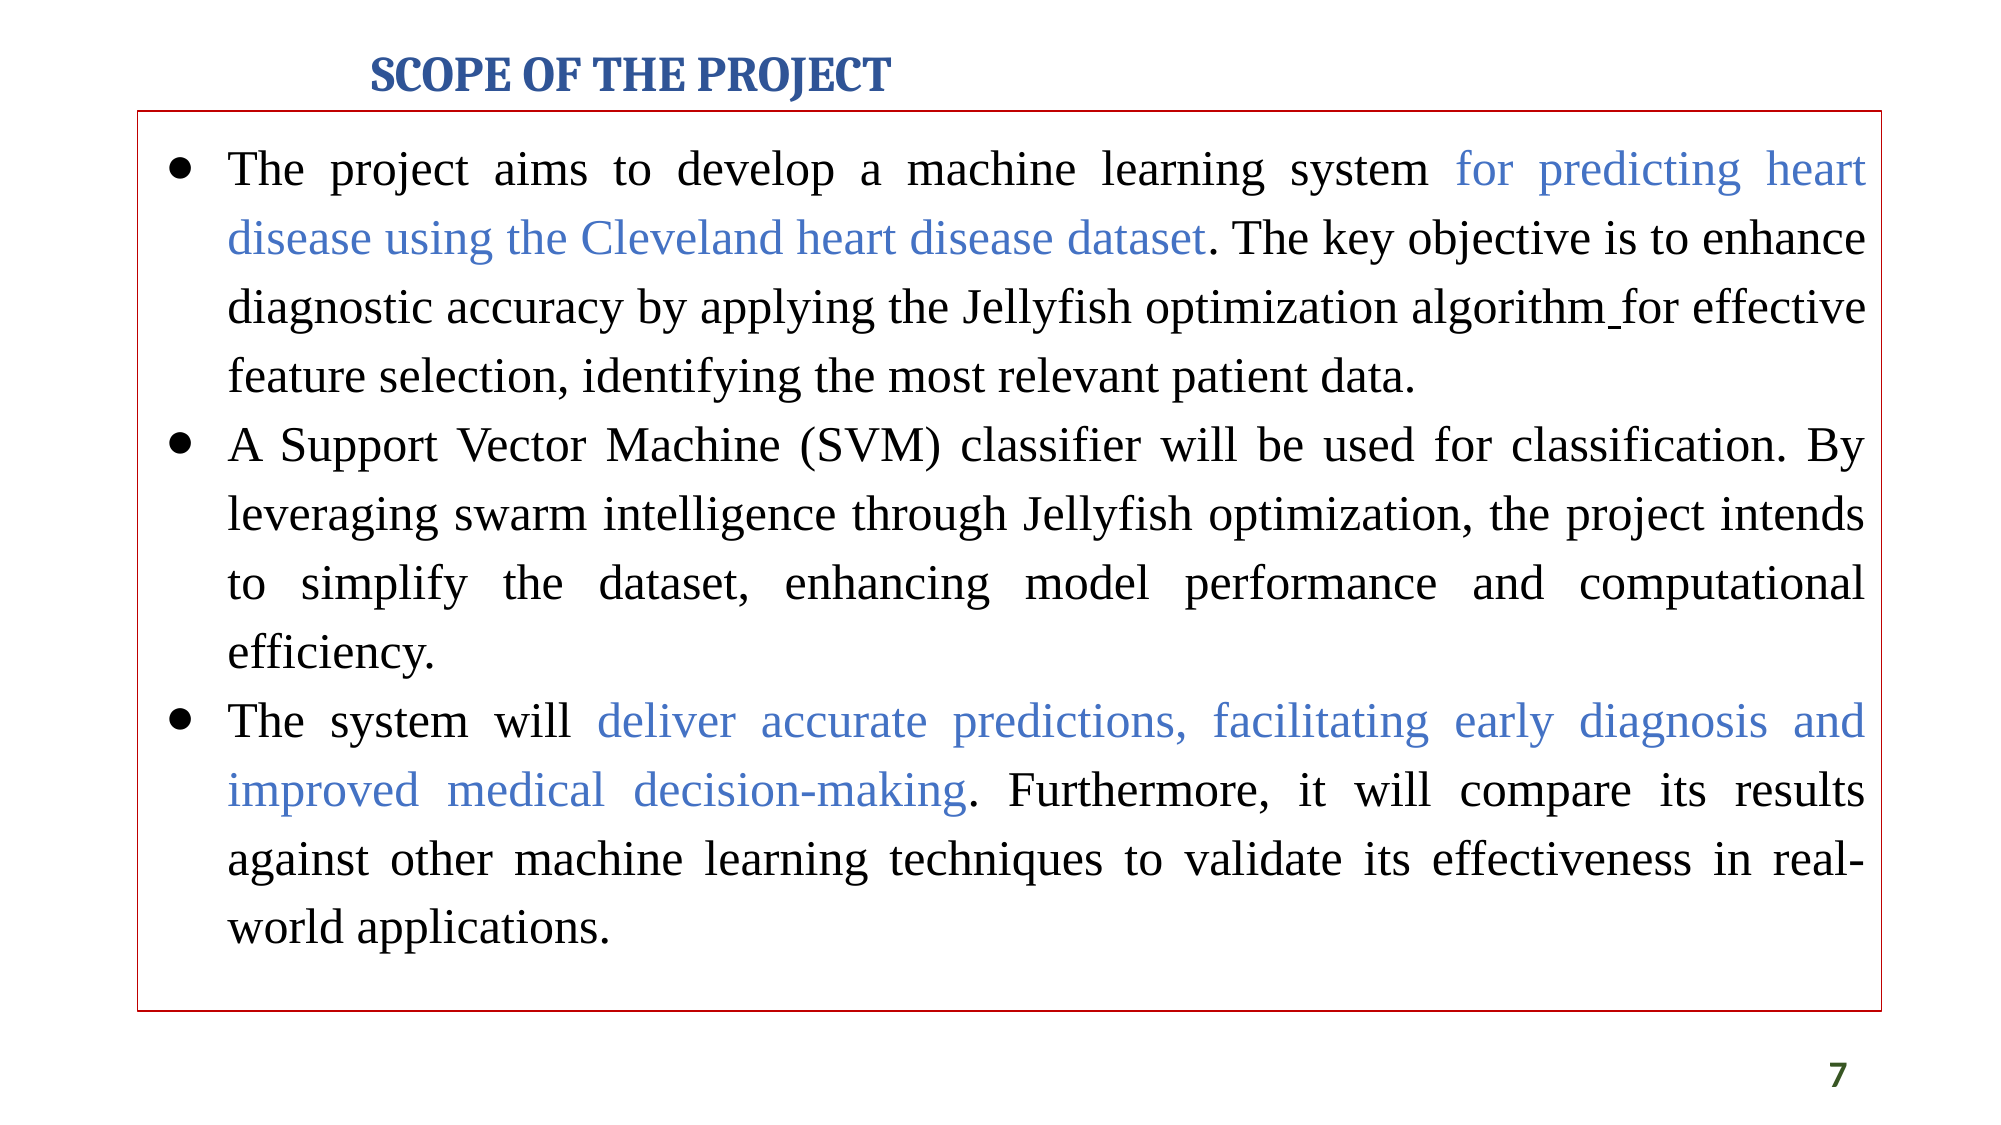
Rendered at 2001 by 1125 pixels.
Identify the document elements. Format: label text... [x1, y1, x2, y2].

text_box The project aims to develop a machine learning system for predicting heart disease using the Cleveland heart disease dataset. The key objective is to enhance diagnostic accuracy by applying the Jellyfish optimization algorithm for effective feature selection, identifying the most relevant patient data. A Support Vector Machine (SVM) classifier will be used for classification. By leveraging swarm intelligence through Jellyfish optimization, the project intends to simplify the dataset, enhancing model performance and computational efficiency. The system will deliver accurate predictions, facilitating early diagnosis and improved medical decision-making. Furthermore, it will compare its results against other machine learning techniques to validate its effectiveness in real-world applications. [137, 111, 1882, 1011]
title SCOPE OF THE PROJECT [137, 39, 1863, 111]
slide_number 7 [1412, 1042, 1863, 1103]
